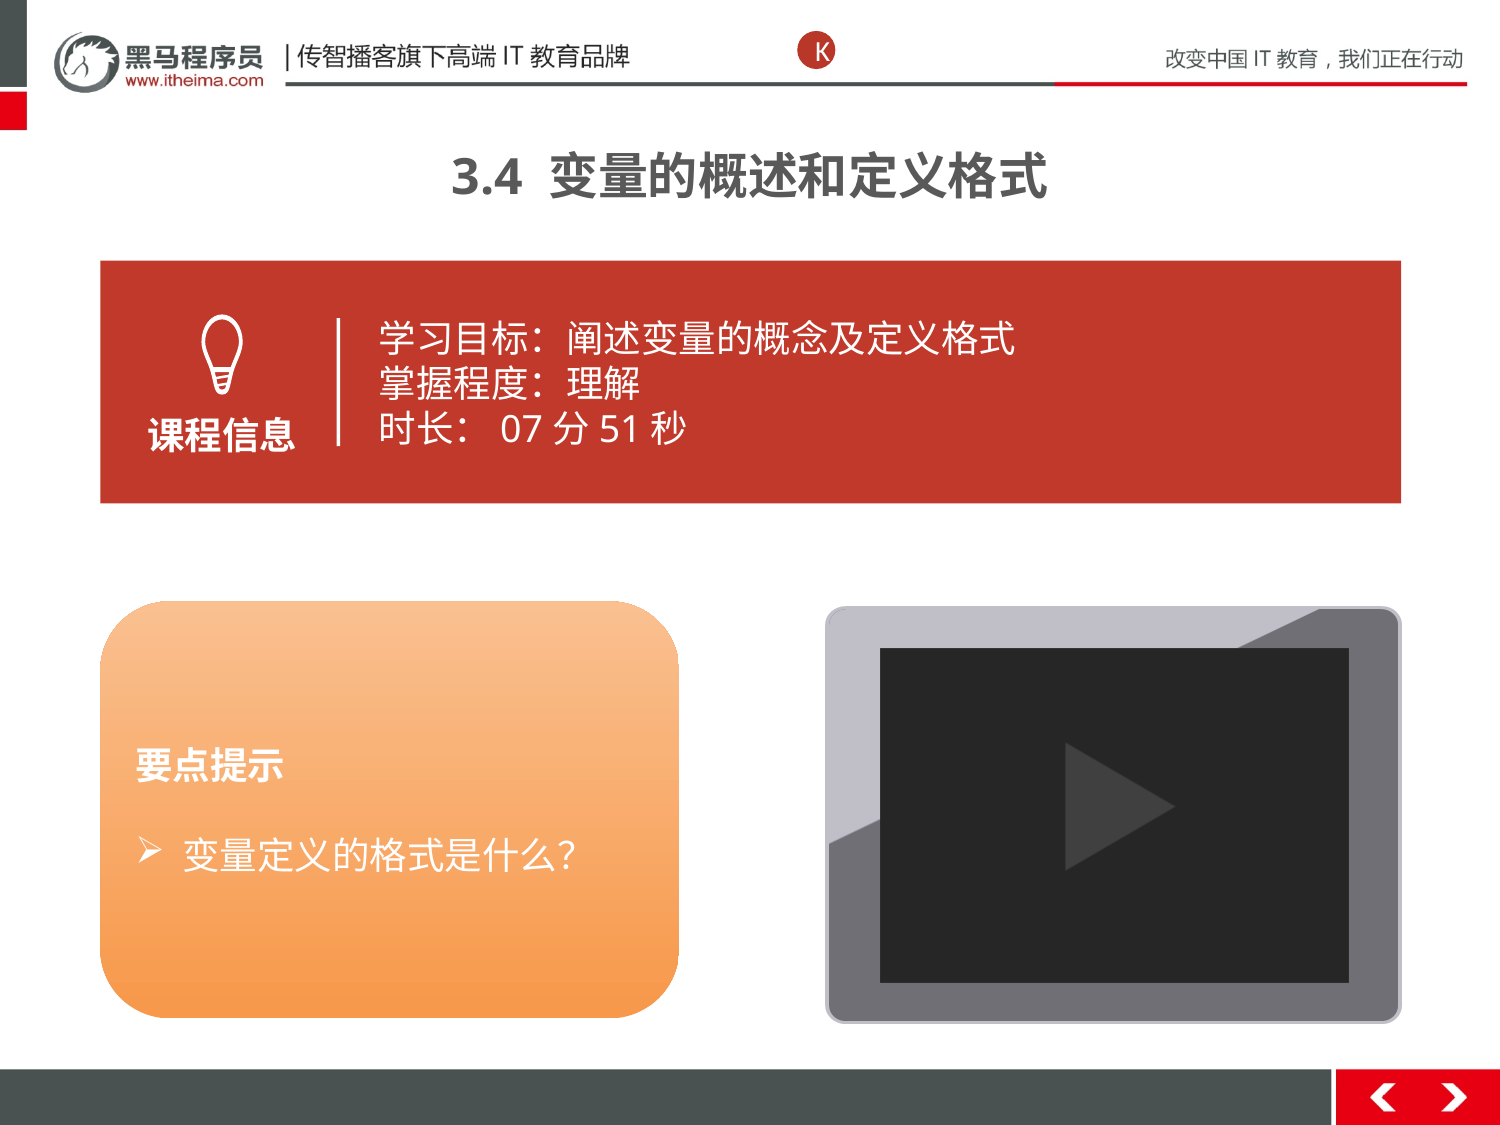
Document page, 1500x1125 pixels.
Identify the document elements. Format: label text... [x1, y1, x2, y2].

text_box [130, 314, 314, 466]
text_box [98, 258, 1403, 505]
text_box K [795, 28, 838, 72]
text_box 3.4 变量的概述和定义格式 [0, 137, 1500, 209]
text_box [335, 316, 342, 448]
picture [0, 209, 1500, 1125]
text_box 学习目标：阐述变量的概念及定义格式 掌握程度：理解 时长：07分51秒 [364, 307, 1353, 458]
picture [0, 0, 1500, 137]
text_box 要点提示 变量定义的格式是什么？ [100, 601, 680, 1019]
